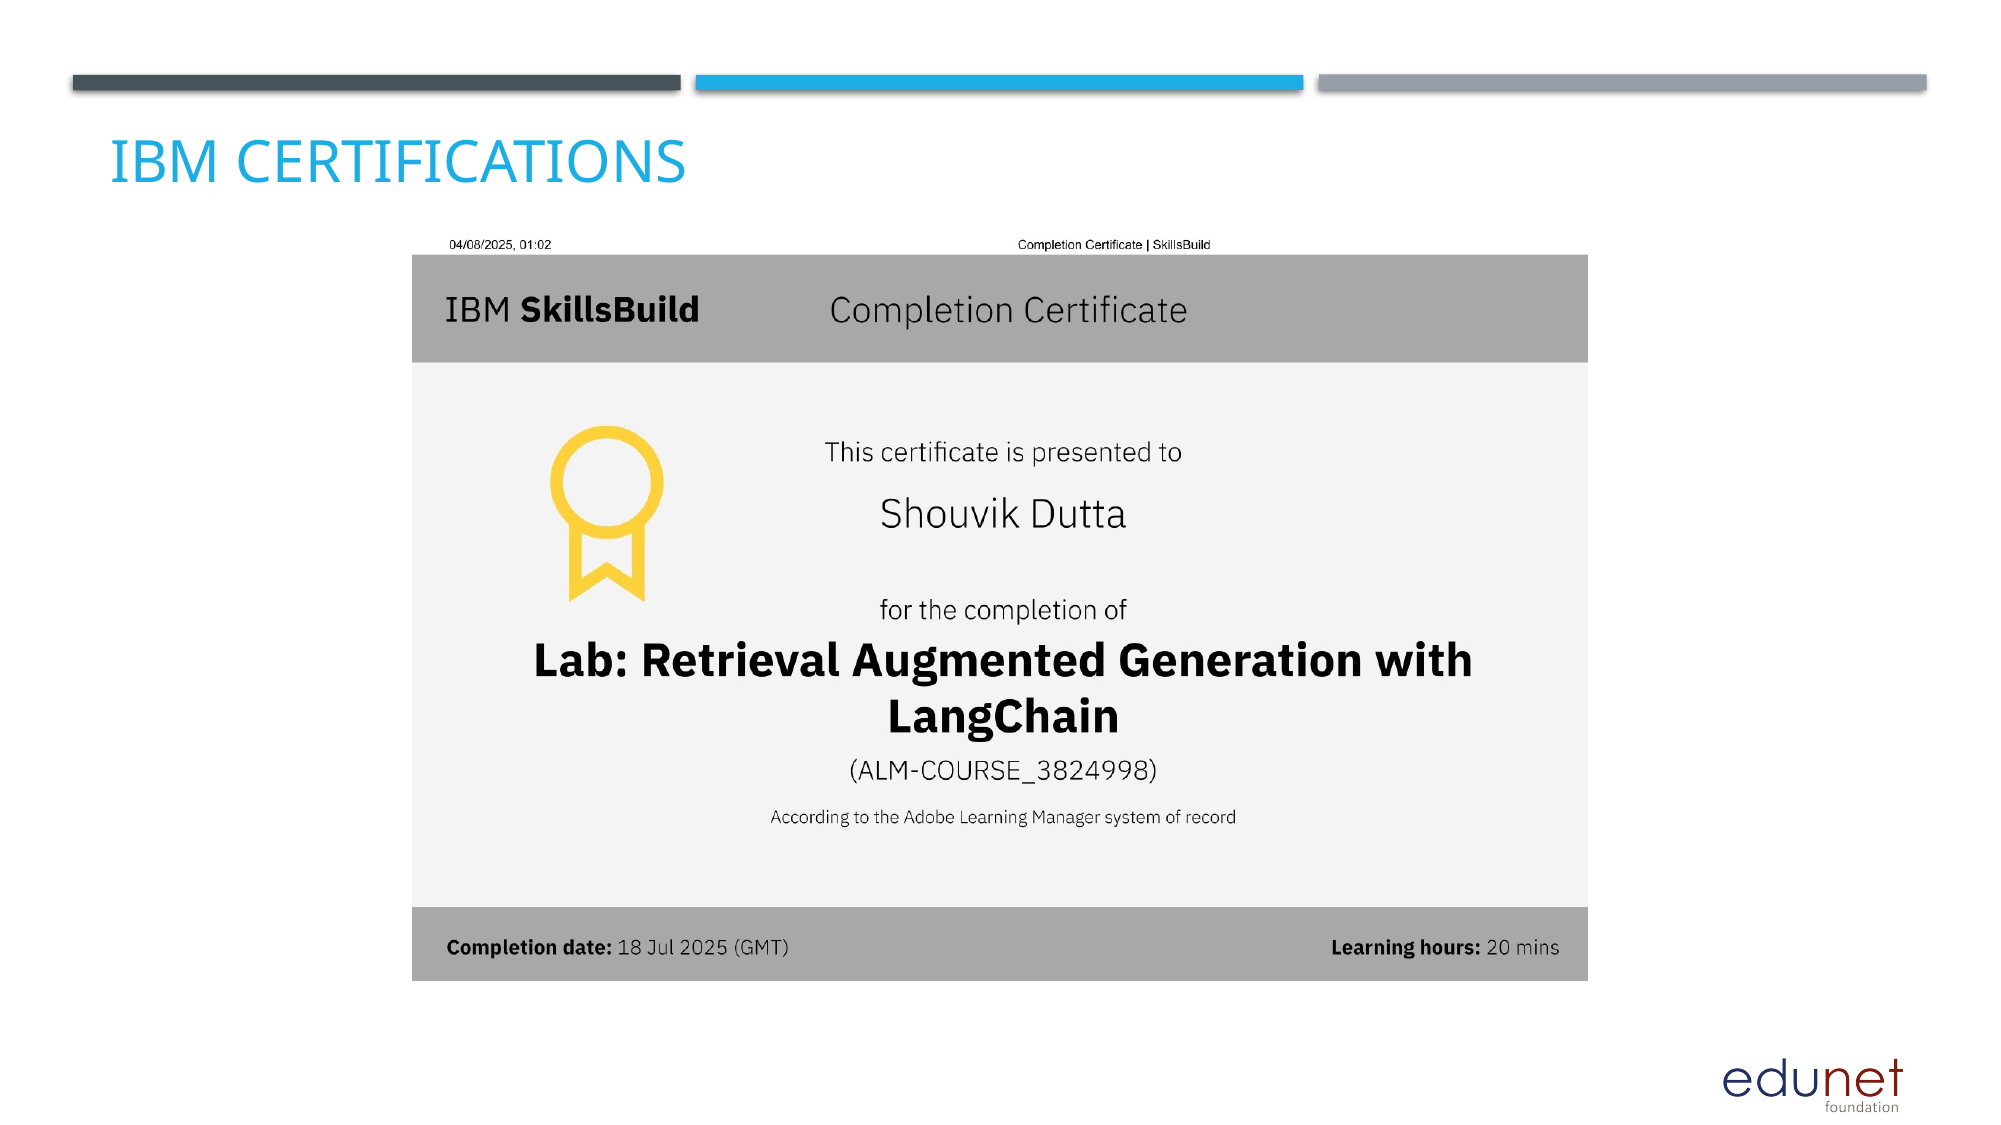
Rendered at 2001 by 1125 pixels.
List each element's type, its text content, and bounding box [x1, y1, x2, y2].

title IBM Certifications [95, 115, 1905, 203]
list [412, 212, 1588, 981]
picture [1719, 1056, 1905, 1116]
